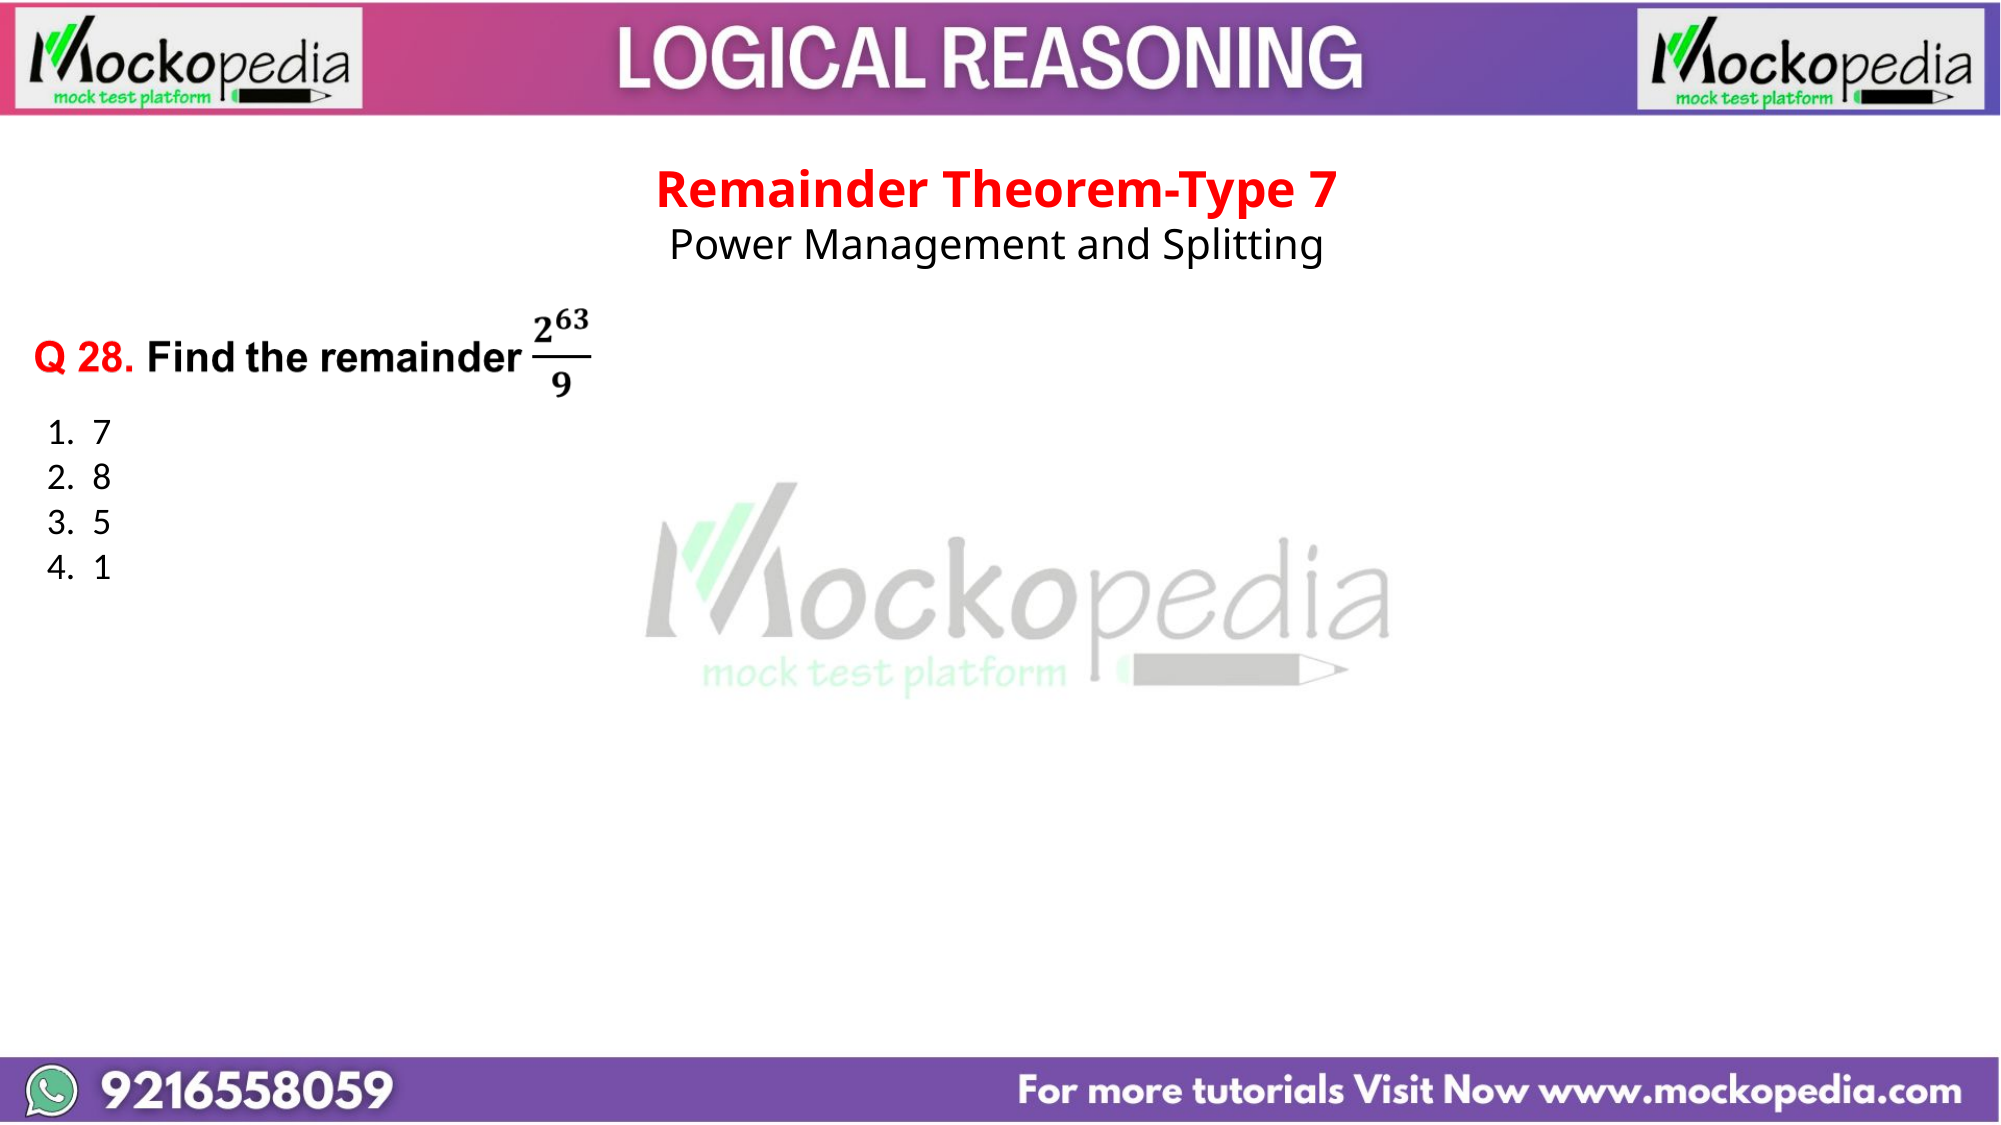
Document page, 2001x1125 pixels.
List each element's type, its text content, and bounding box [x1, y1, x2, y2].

text_box Remainder Theorem-Type 7 Power Management and Splitting [139, 150, 1855, 276]
text_box [18, 293, 2000, 406]
picture [0, 0, 2001, 1125]
text_box 1. 7 2. 8 3. 5 4. 1 [31, 399, 1032, 595]
